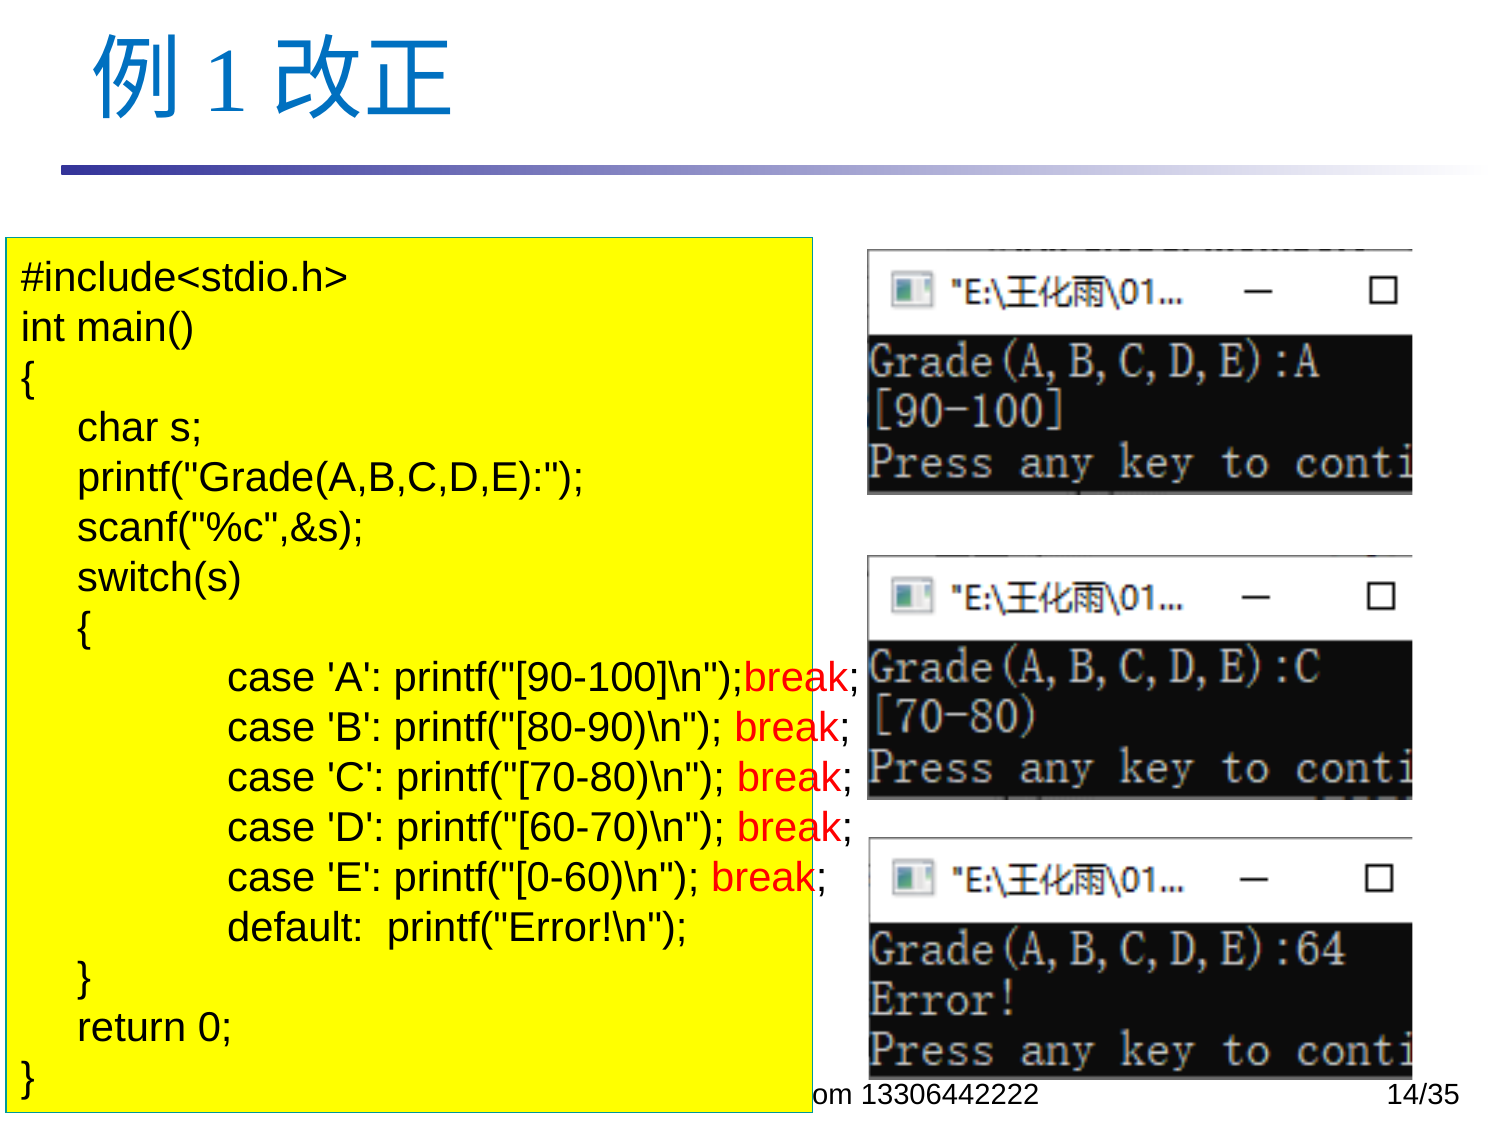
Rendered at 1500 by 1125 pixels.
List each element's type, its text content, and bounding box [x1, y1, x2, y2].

slide_number 14/35 [1187, 1074, 1476, 1103]
footer 王化雨 whuayu000@163.com 13306442222 [813, 1074, 1113, 1103]
text_box #include<stdio.h> int main() { char s; printf("Grade(A,B,C,D,E):"); scanf("%c",&s); switch(s) { case 'A': printf("[90-100]\n");break; case 'B': printf("[80-90)\n"); break; case 'C': printf("[70-80)\n"); break; case 'D': printf("[60-70)\n"); break; case 'E': printf("[0-60)\n"); break; default: printf("Error!\n"); } return 0; } [6, 237, 813, 1113]
picture [868, 837, 1413, 1080]
picture [866, 555, 1413, 801]
title 例1改正 [75, 24, 1475, 125]
picture [866, 249, 1413, 495]
